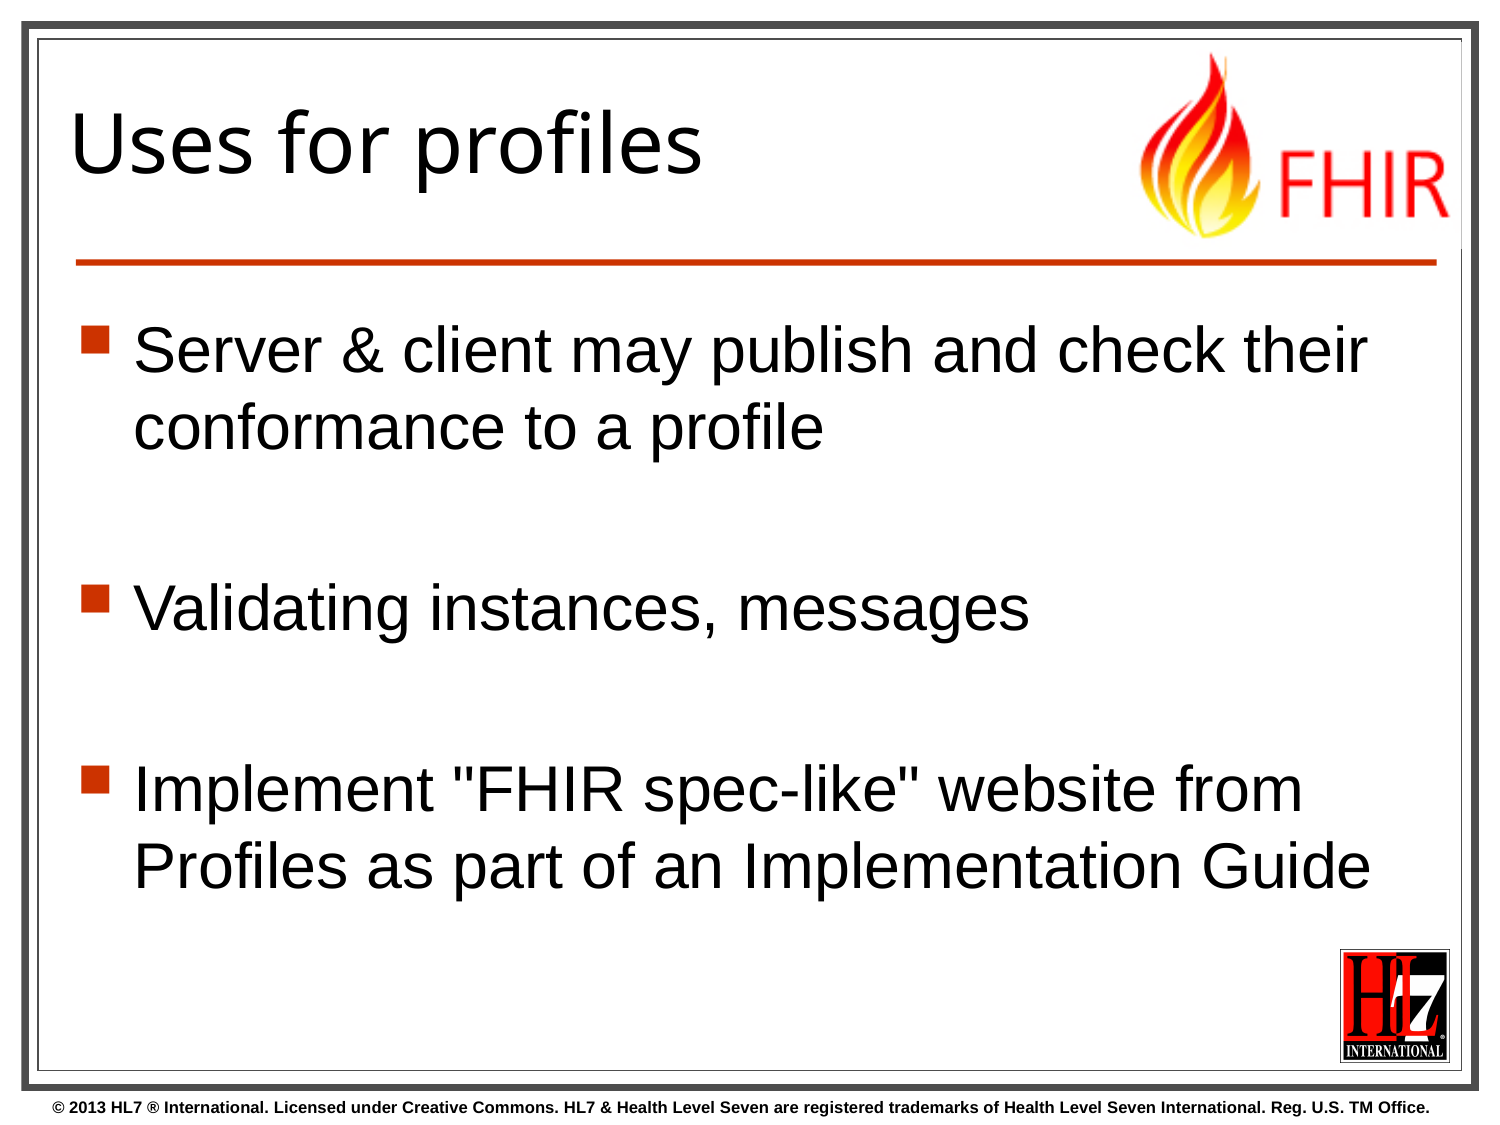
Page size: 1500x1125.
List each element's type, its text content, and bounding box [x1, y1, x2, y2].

picture [1340, 949, 1450, 1063]
title Uses for profiles [53, 54, 1128, 244]
list Server & client may publish and check their conformance to a profile Validating instances, messages Implement "FHIR spec-like" website from Profiles as part of an Implementation Guide [62, 299, 1438, 1035]
picture [1128, 42, 1462, 249]
